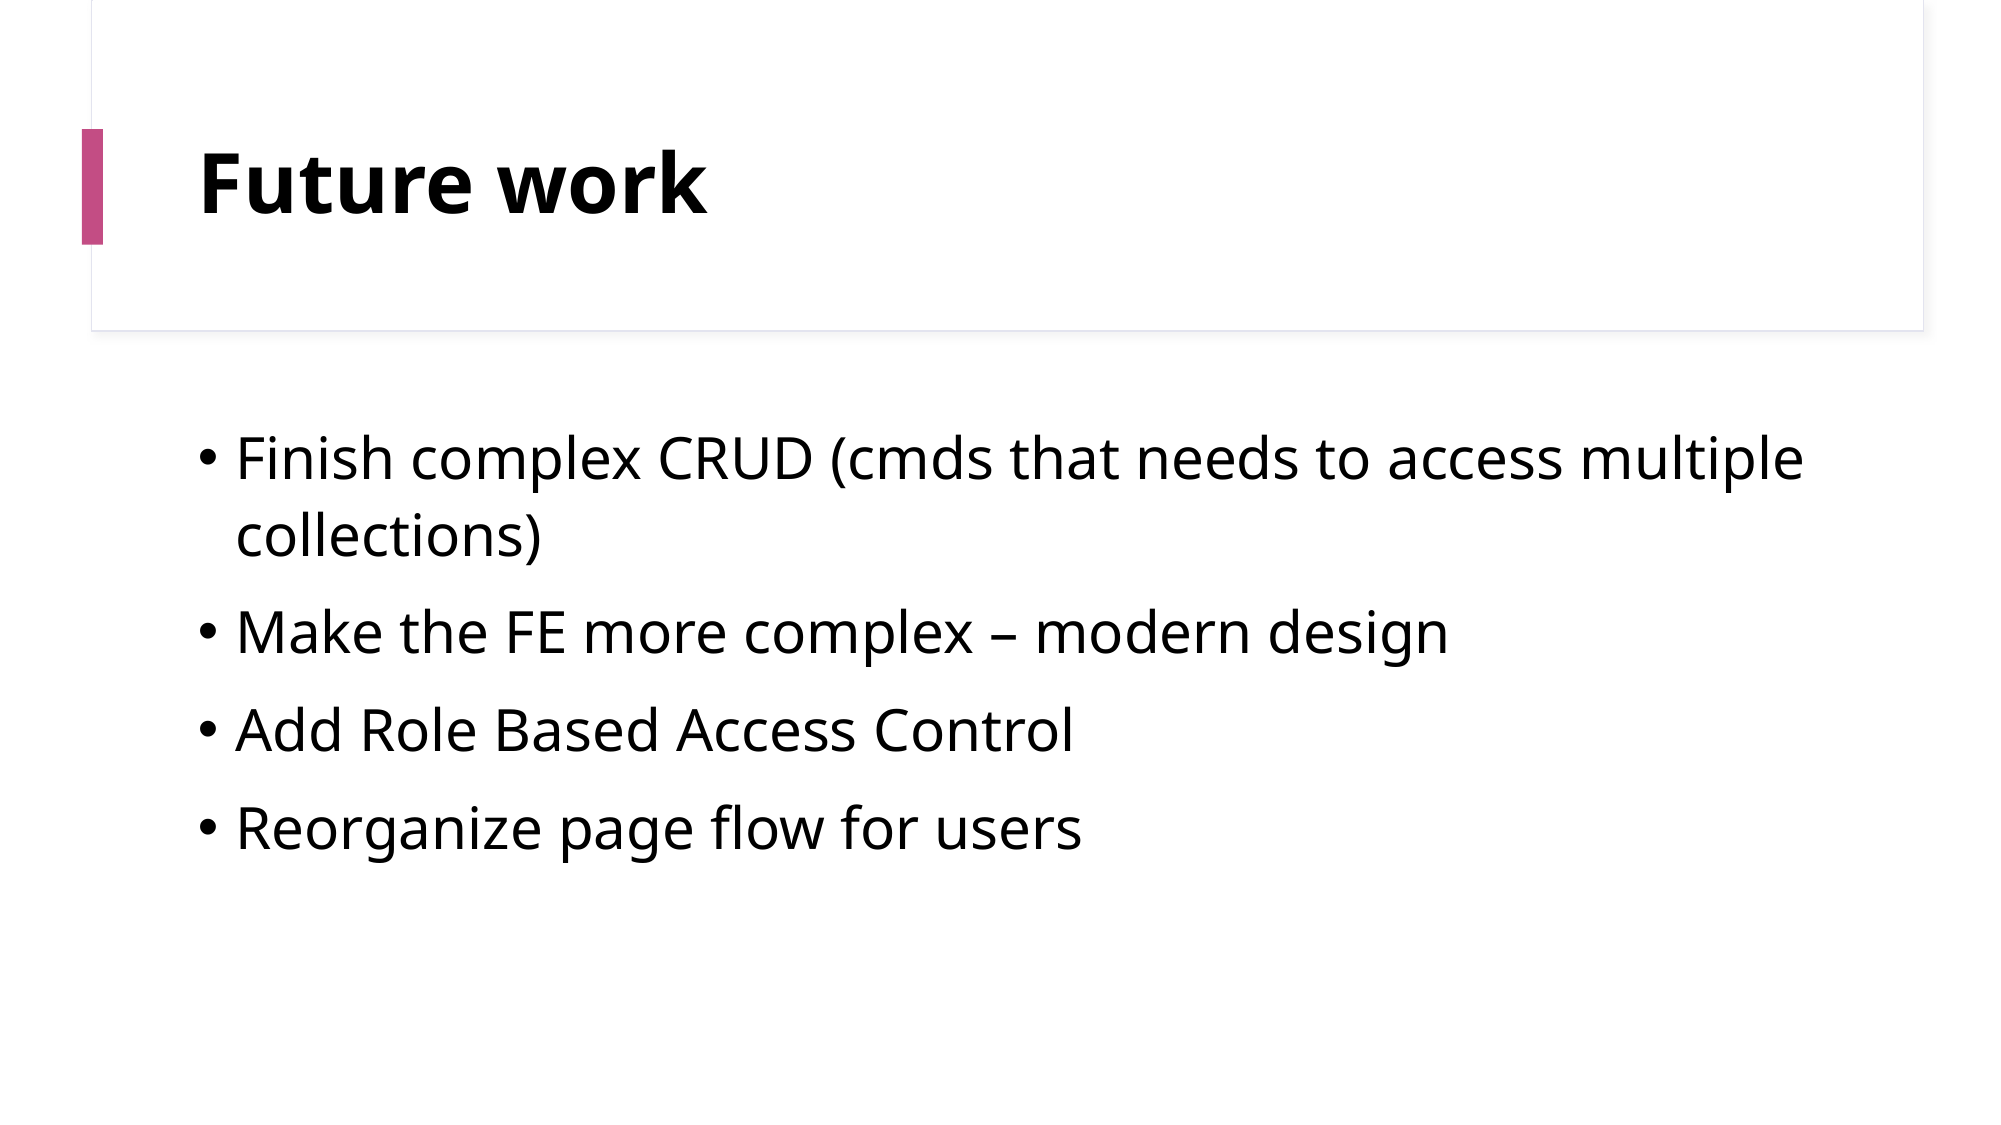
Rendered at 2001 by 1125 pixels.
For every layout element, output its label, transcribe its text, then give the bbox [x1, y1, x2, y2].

list Finish complex CRUD (cmds that needs to access multiple collections) Make the FE more complex – modern design Add Role Based Access Control Reorganize page flow for users [183, 406, 1851, 1013]
title Future work [183, 90, 1851, 284]
